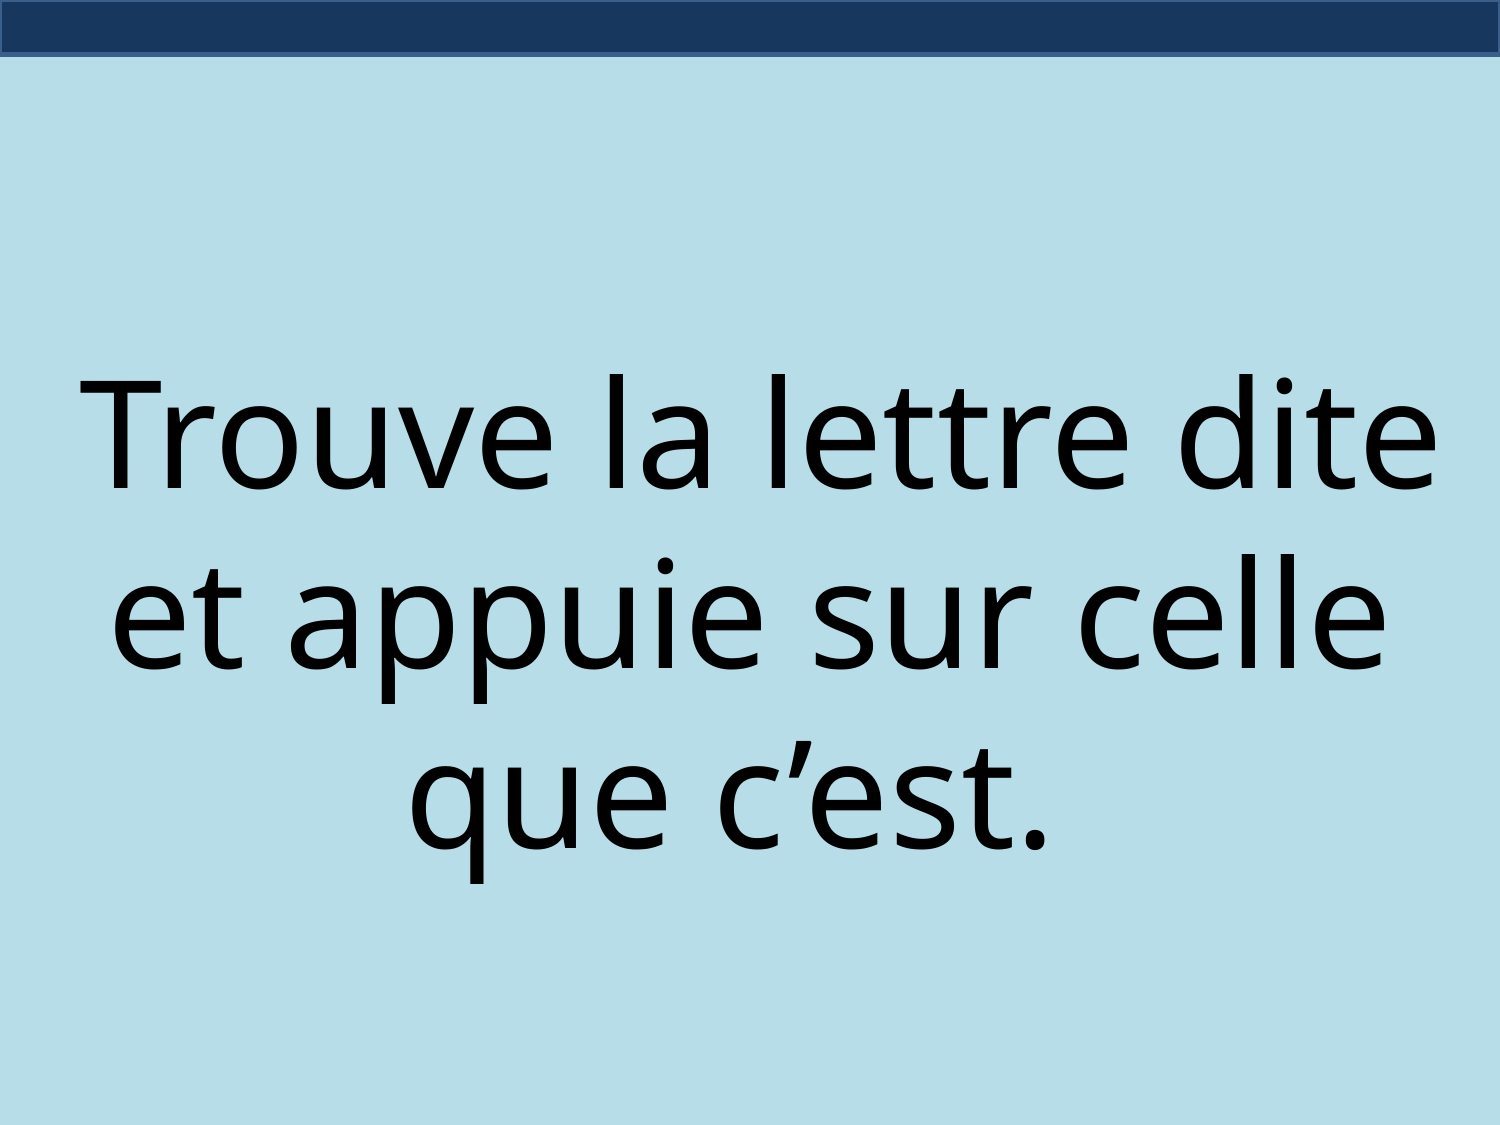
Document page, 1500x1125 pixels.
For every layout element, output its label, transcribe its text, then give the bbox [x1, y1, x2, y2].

list Trouve la lettre dite et appuie sur celle que c’est. [0, 57, 1500, 1125]
text_box [0, 0, 1500, 57]
